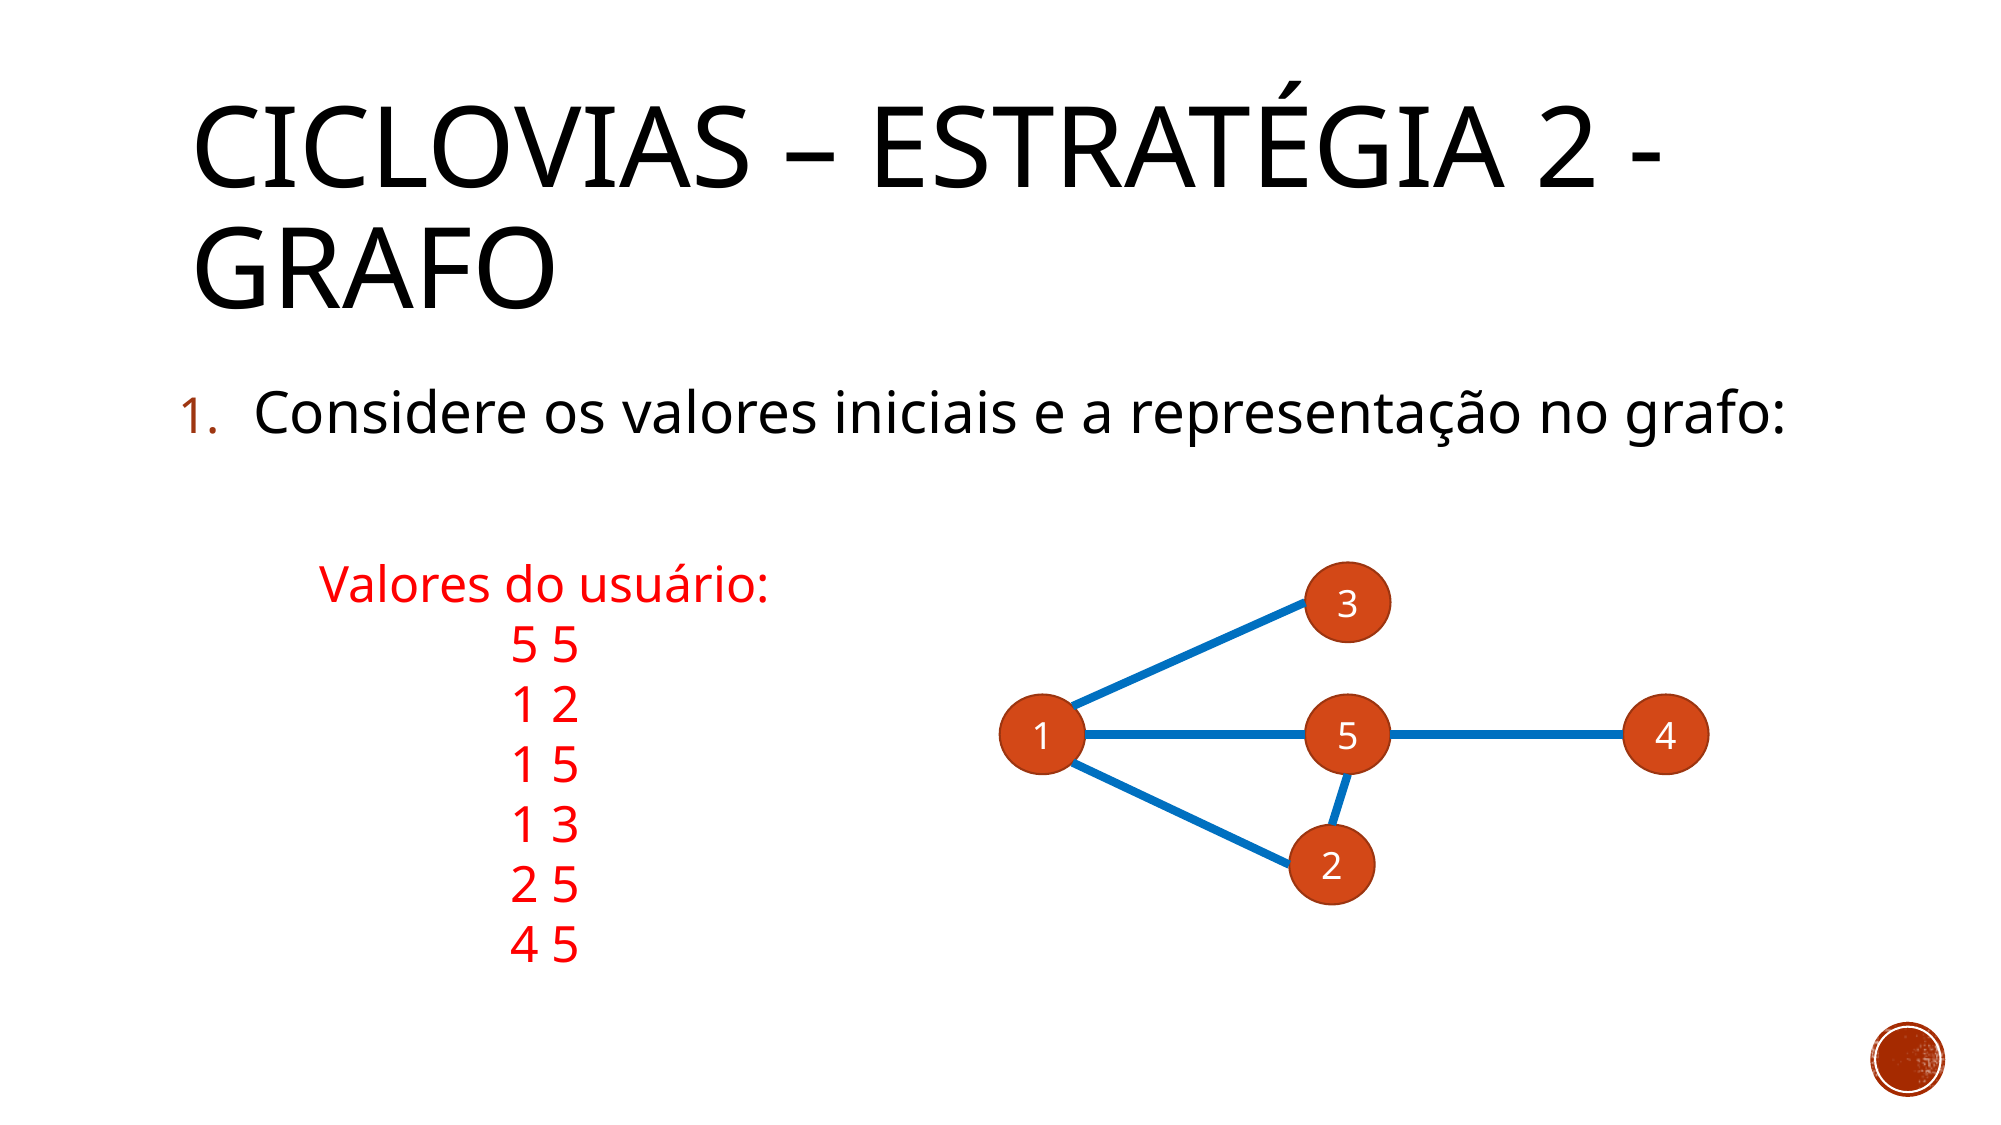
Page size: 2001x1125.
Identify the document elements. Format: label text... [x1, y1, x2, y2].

title Ciclovias – Estratégia 2 - Grafo [175, 79, 1826, 280]
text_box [1000, 562, 1710, 904]
text_box Valores do usuário: 5 5 1 2 1 5 1 3 2 5 4 5 [191, 544, 898, 980]
list Considere os valores iniciais e a representação no grafo: [163, 280, 1837, 1025]
